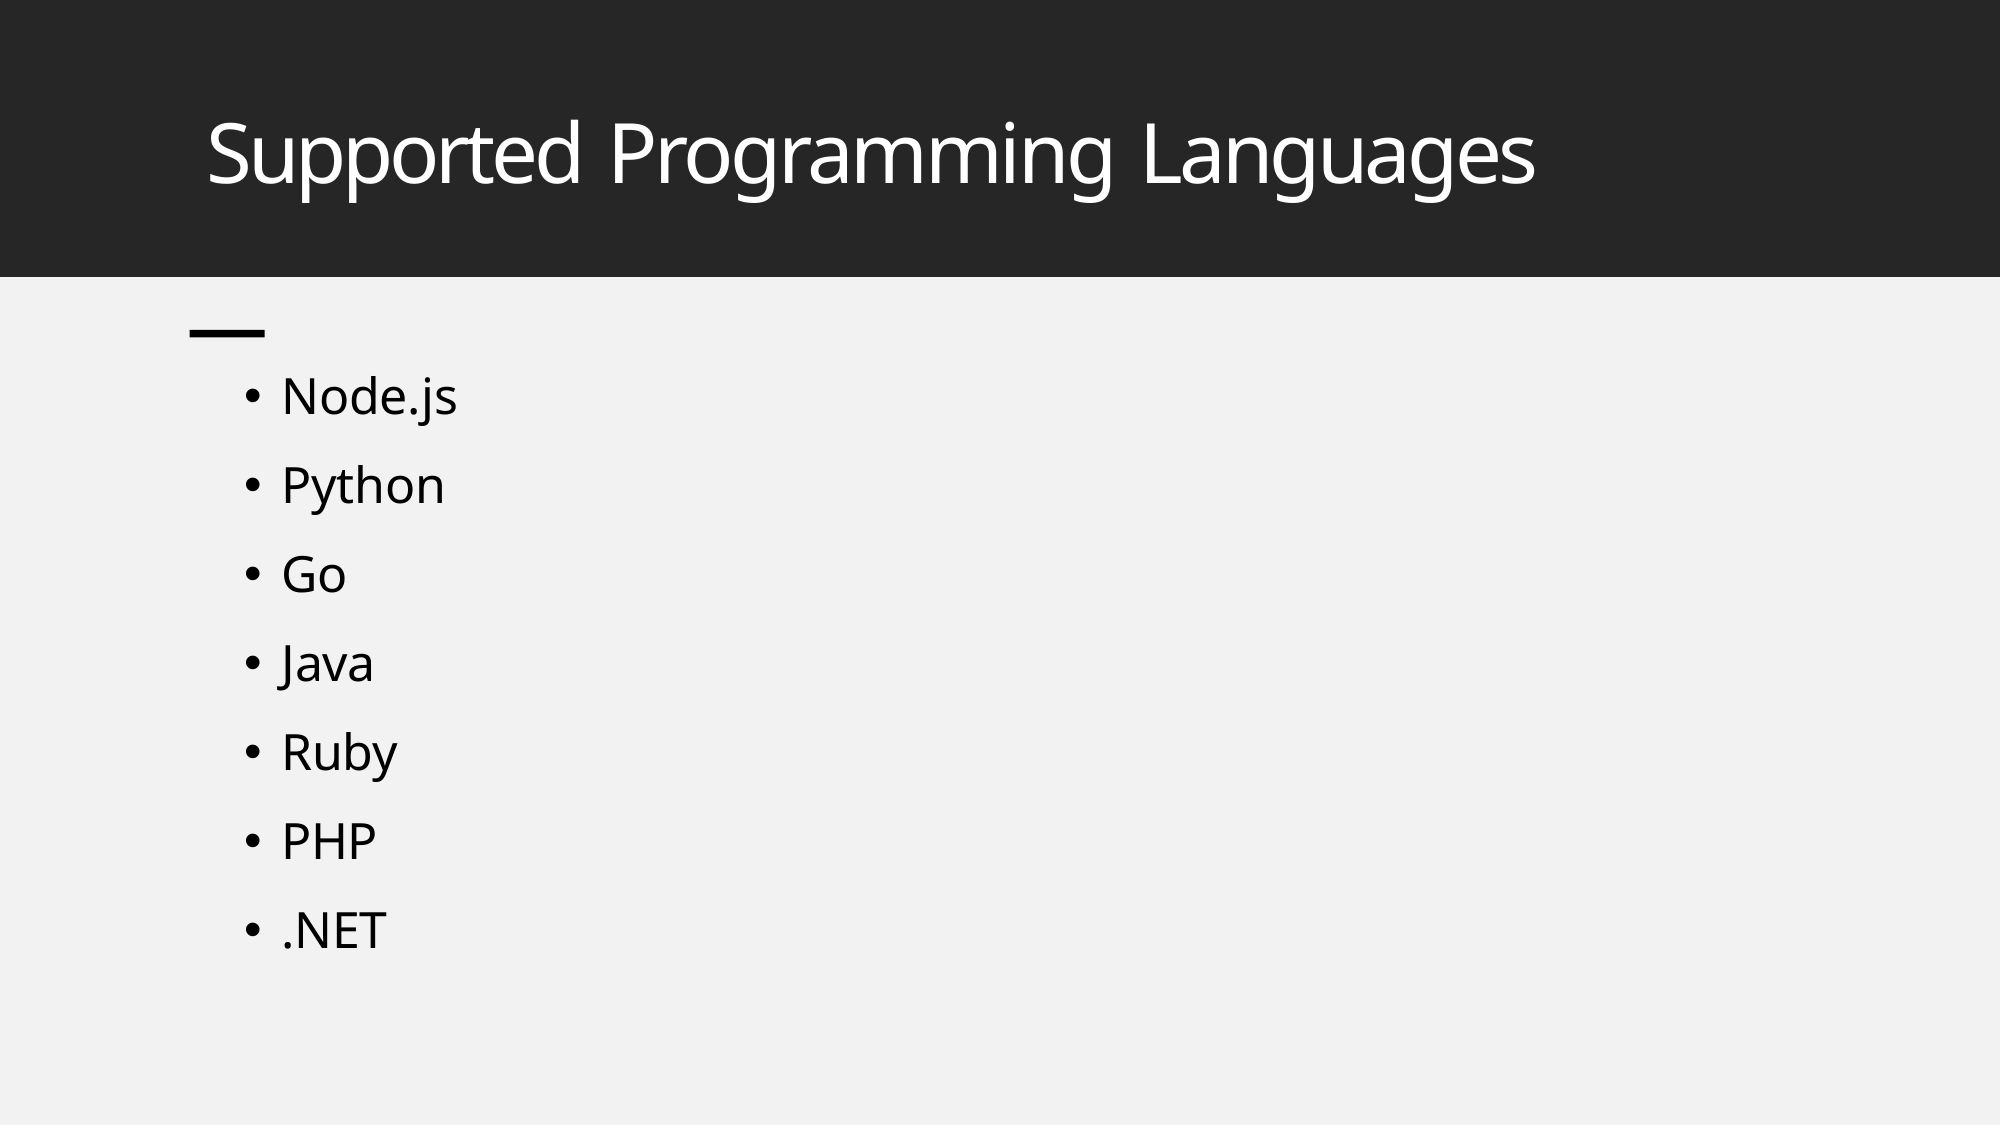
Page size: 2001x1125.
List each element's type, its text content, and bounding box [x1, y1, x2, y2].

text_box [0, 0, 2000, 275]
text_box [0, 275, 2000, 1125]
title Supported Programming Languages [189, 104, 1812, 253]
text_box Node.js Python Go Java Ruby PHP .NET [189, 363, 1811, 1014]
text_box [188, 328, 266, 339]
